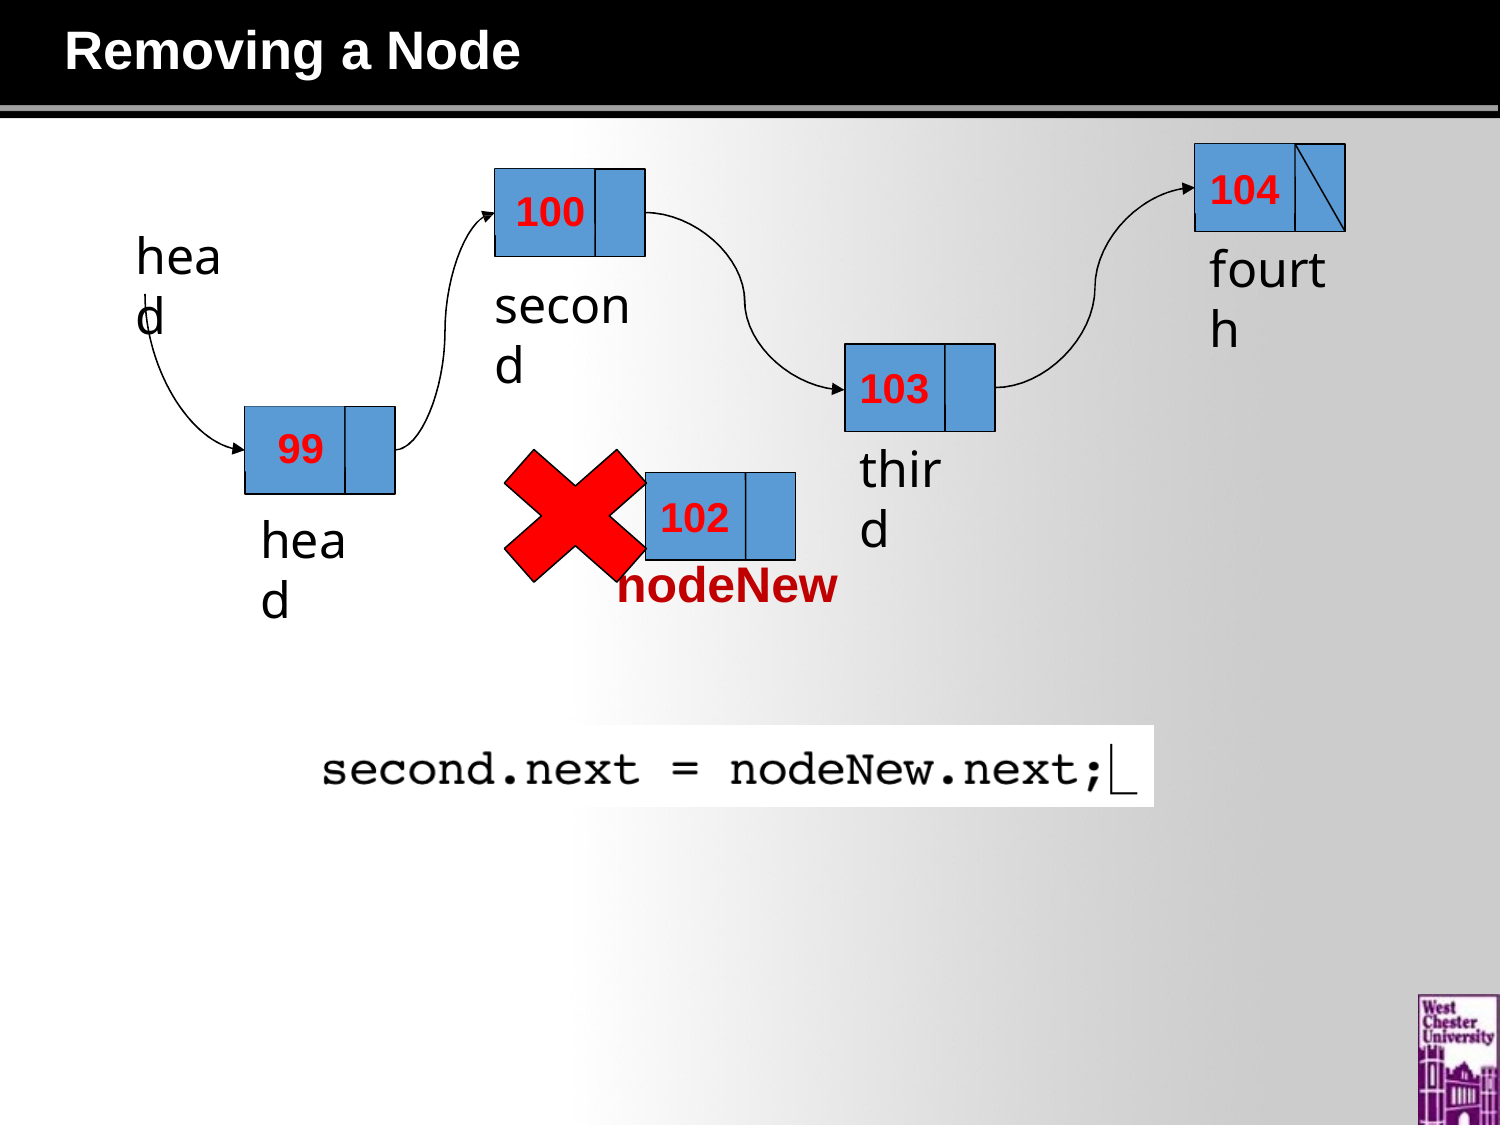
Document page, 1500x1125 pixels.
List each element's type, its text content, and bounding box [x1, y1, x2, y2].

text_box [143, 142, 1346, 495]
text_box third [857, 502, 959, 557]
text_box head [257, 506, 374, 629]
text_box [653, 471, 797, 562]
text_box nodeNew [614, 550, 841, 613]
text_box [503, 448, 648, 584]
picture [0, 0, 1500, 1125]
title Removing a Node [62, 13, 524, 204]
text_box head [132, 222, 138, 345]
